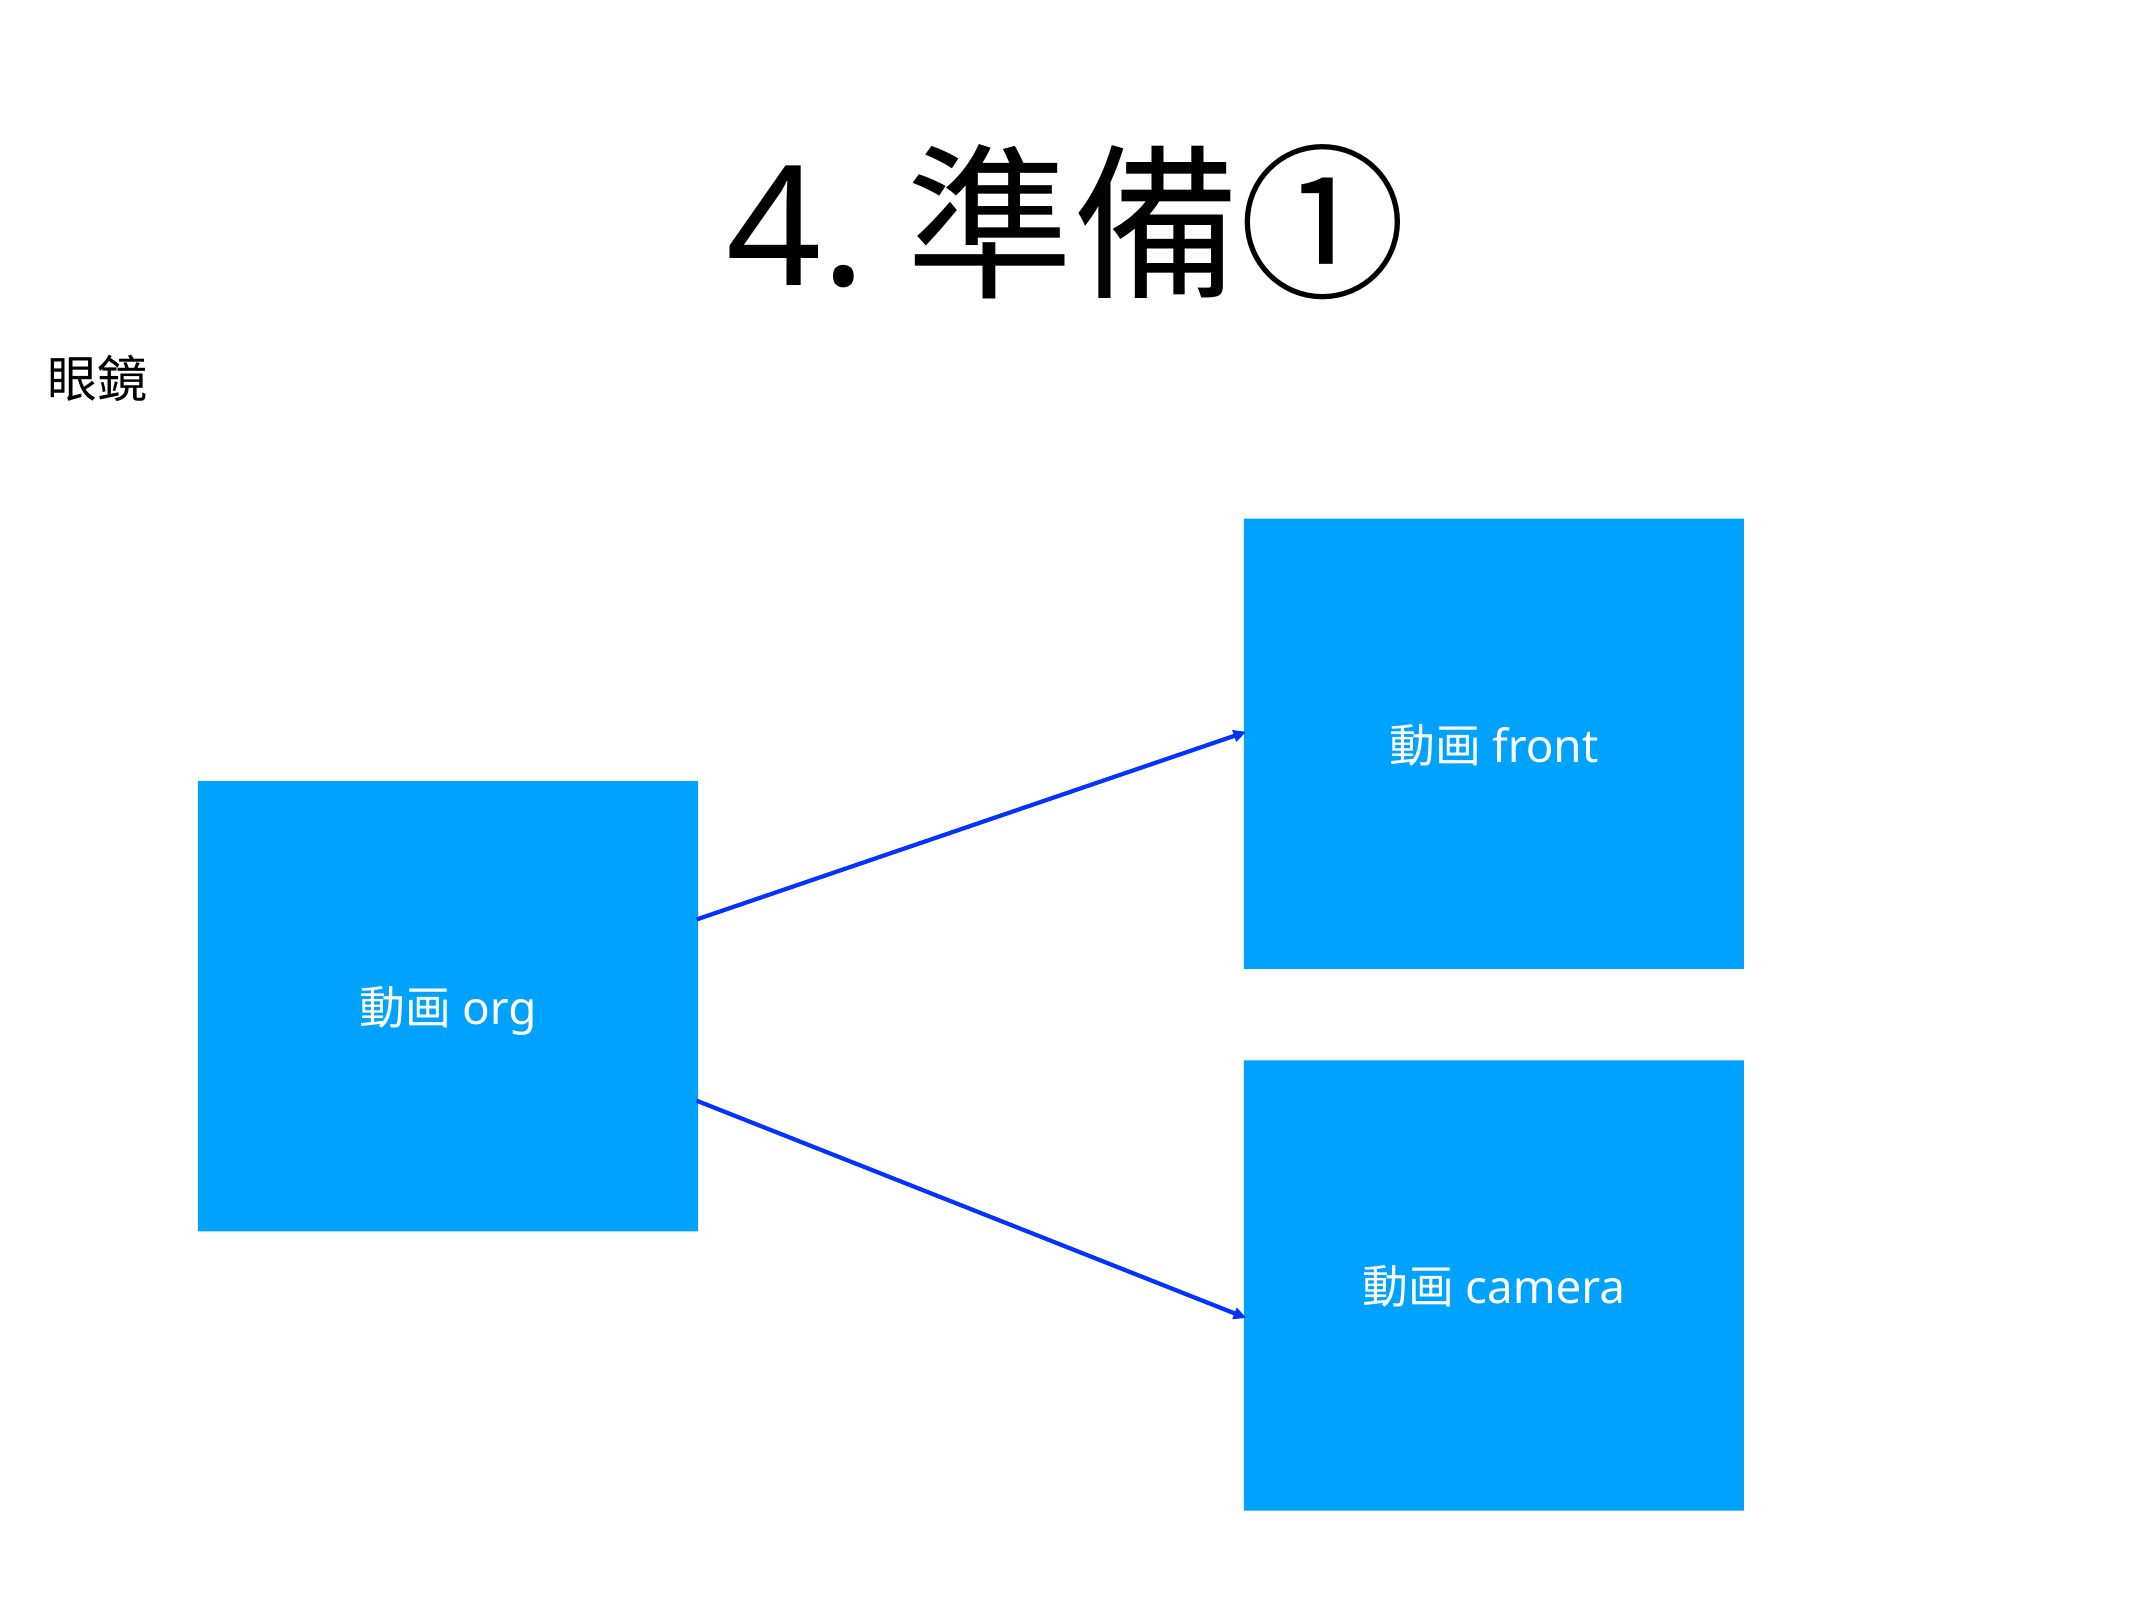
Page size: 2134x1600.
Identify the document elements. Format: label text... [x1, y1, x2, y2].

text_box [696, 1100, 1247, 1320]
text_box 動画camera [1243, 1060, 1744, 1511]
title 4.準備① [155, 41, 1978, 397]
text_box 動画front [1243, 518, 1744, 969]
text_box 動画org [197, 781, 699, 1232]
text_box 眼鏡 [39, 338, 157, 416]
text_box [696, 729, 1247, 920]
